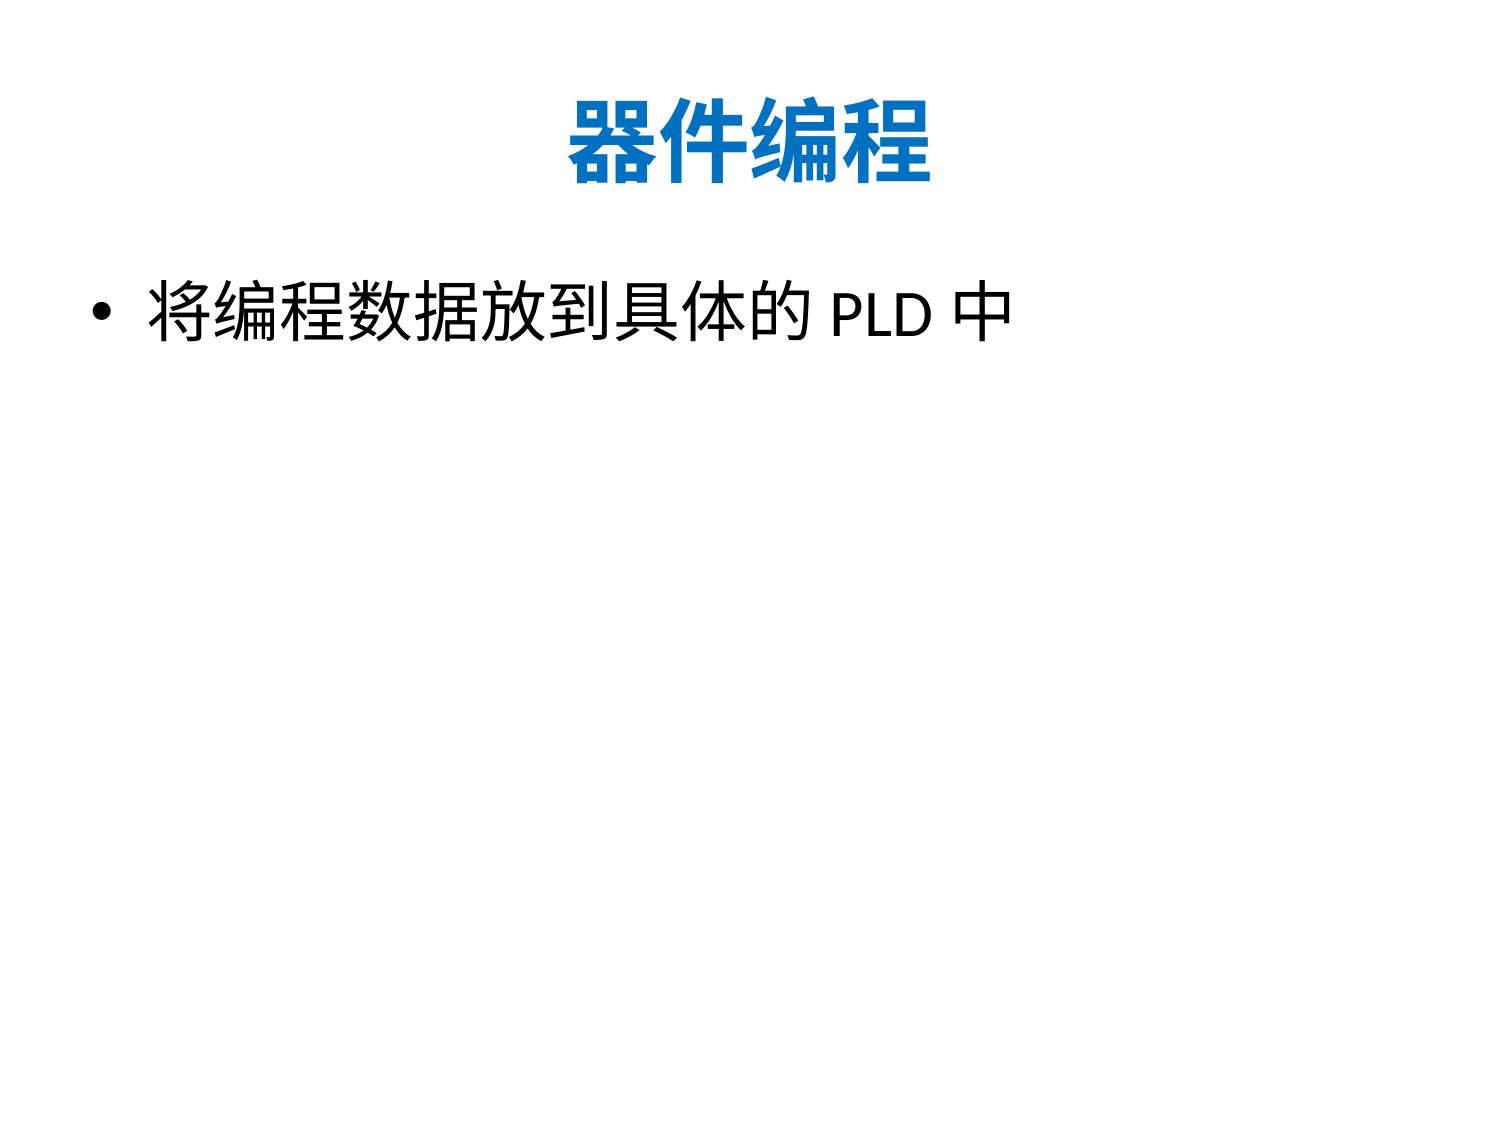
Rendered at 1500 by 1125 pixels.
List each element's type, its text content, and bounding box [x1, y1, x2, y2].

title 器件编程 [75, 45, 1425, 233]
list 将编程数据放到具体的PLD中 [75, 262, 1425, 1005]
